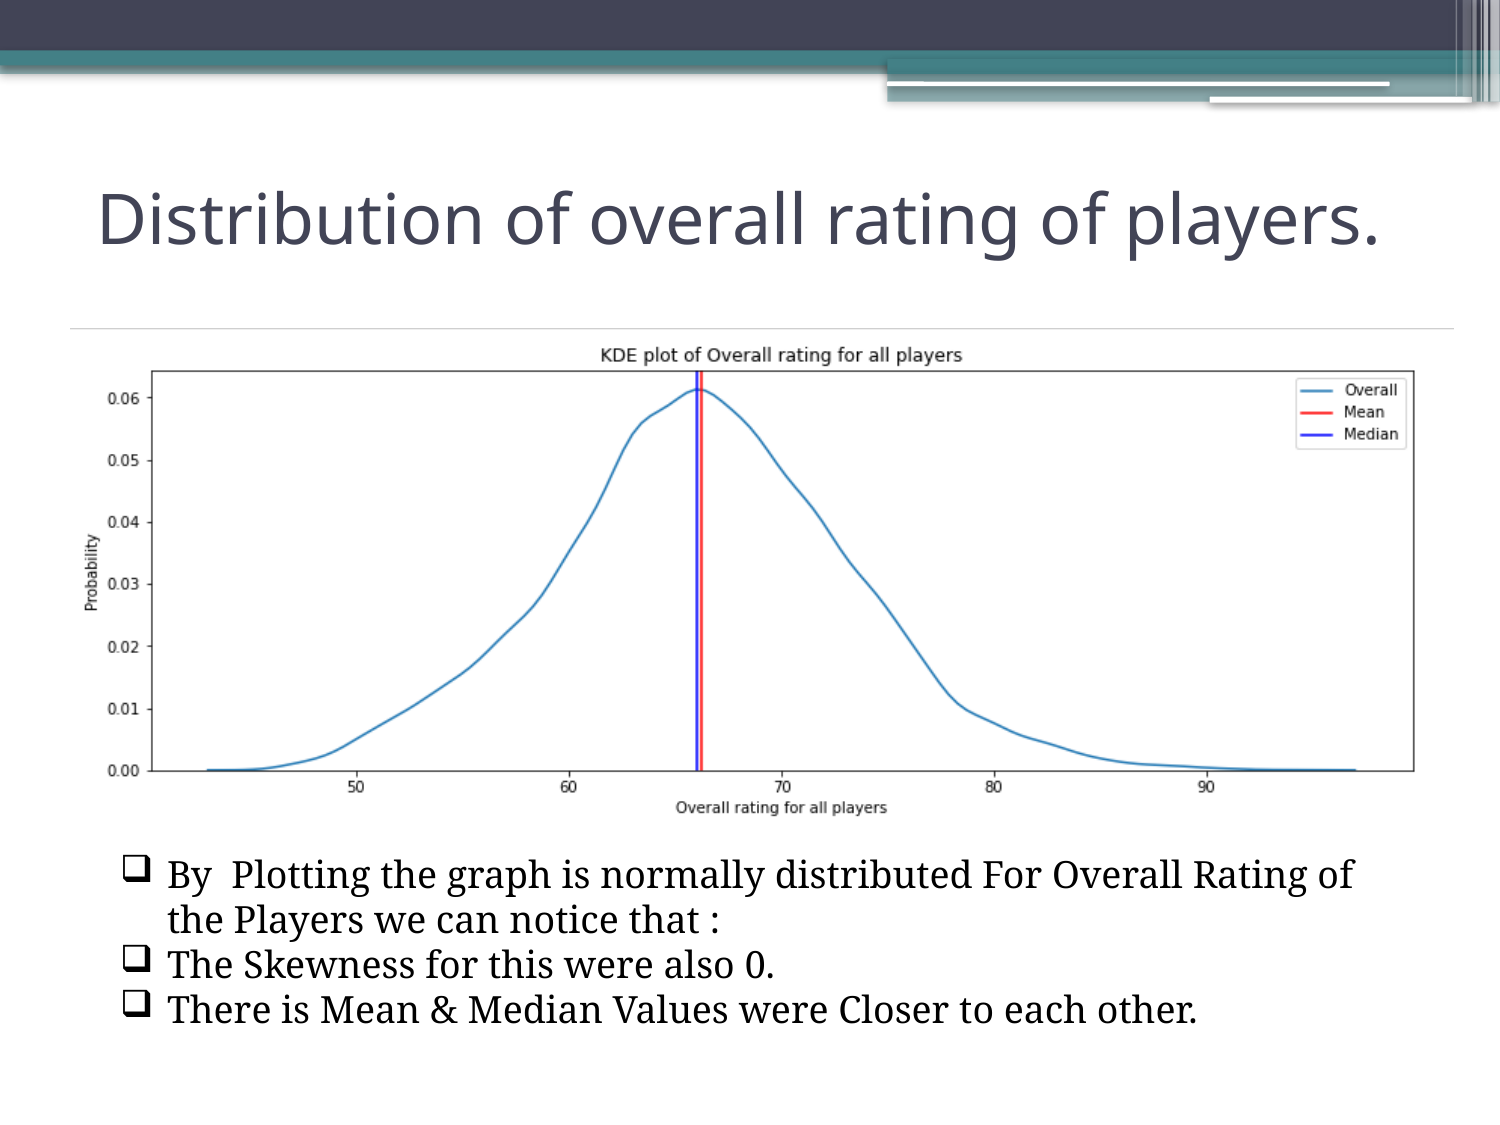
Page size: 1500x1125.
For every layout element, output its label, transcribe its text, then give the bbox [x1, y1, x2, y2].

text_box By Plotting the graph is normally distributed For Overall Rating of the Players we can notice that : The Skewness for this were also 0. There is Mean & Median Values were Closer to each other. [105, 890, 1407, 1039]
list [70, 327, 1454, 879]
title Distribution of overall rating of players. [82, 128, 1432, 304]
